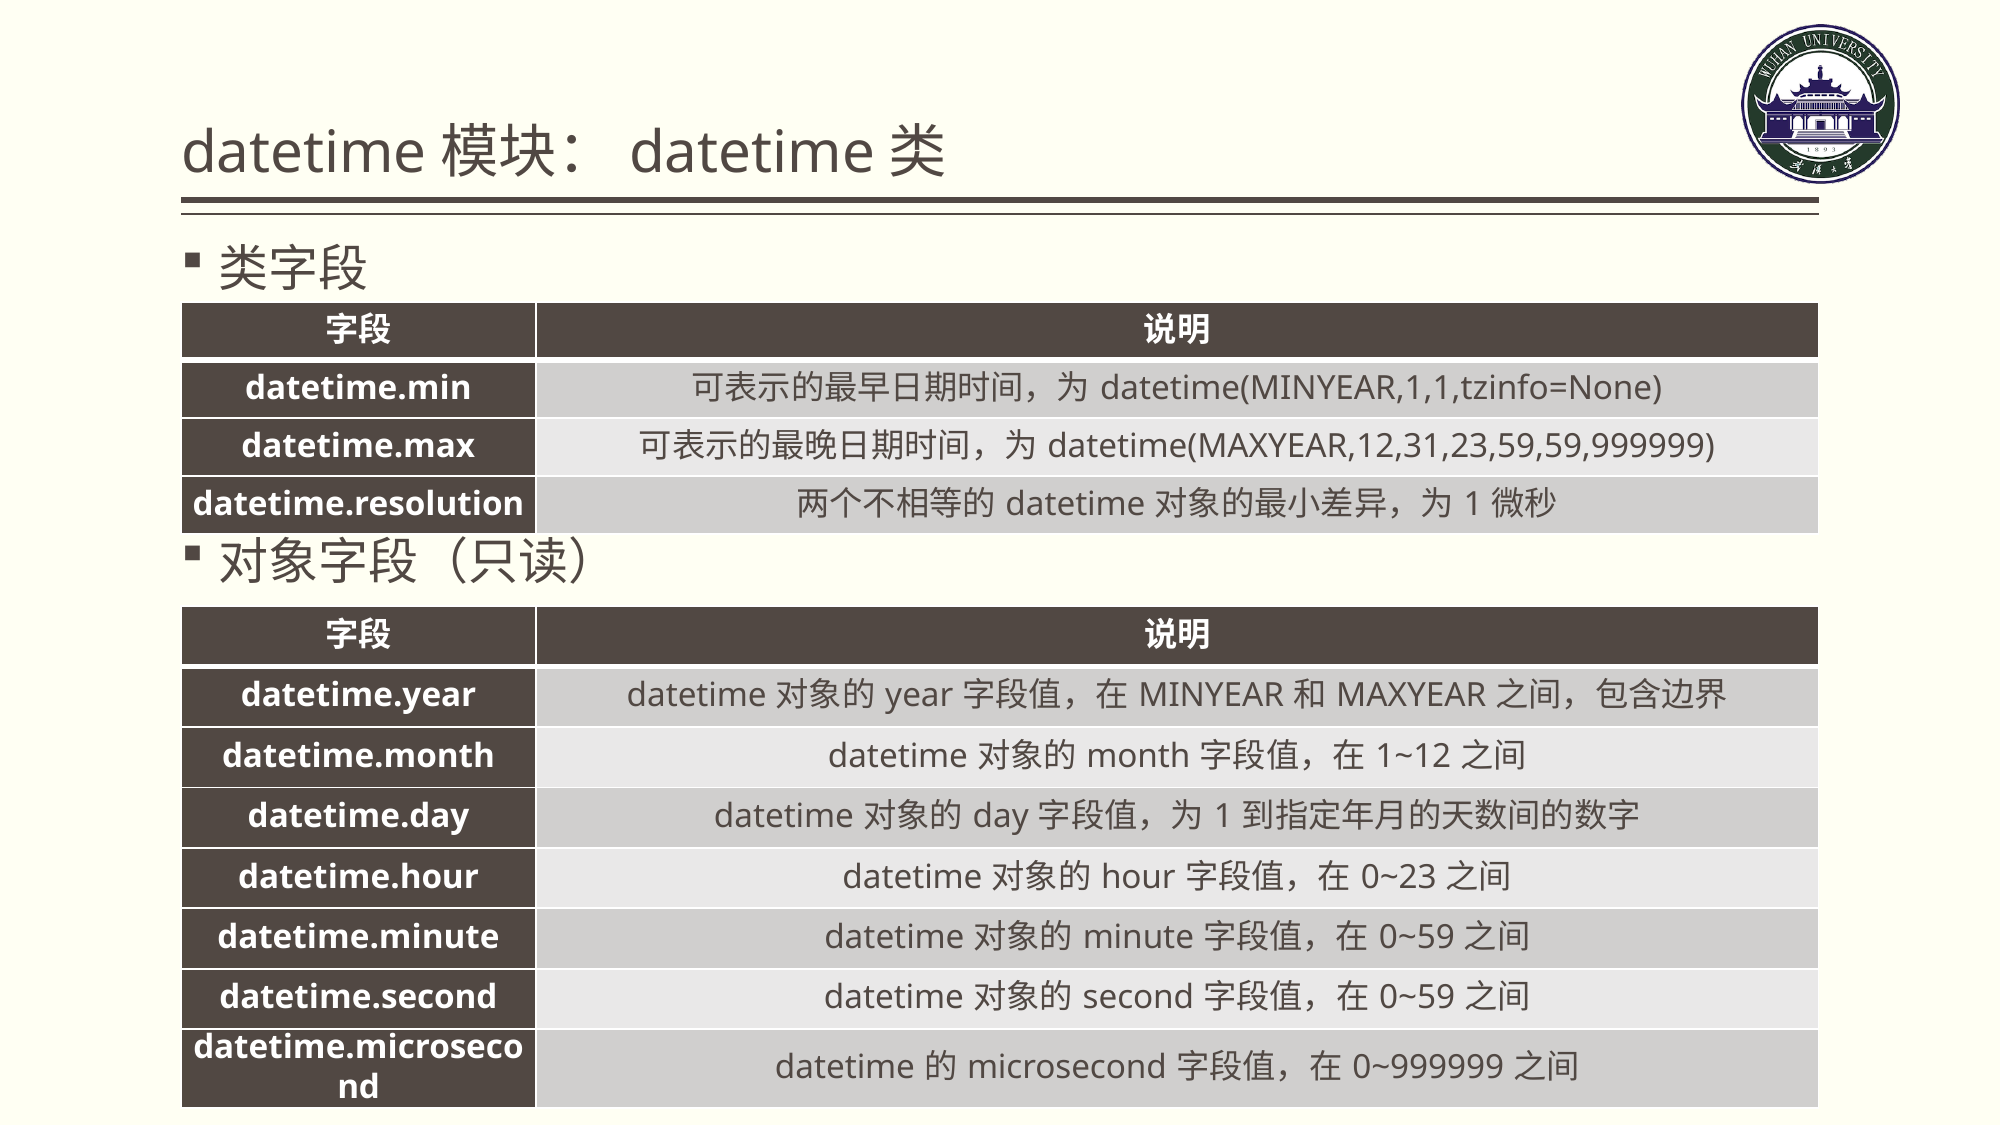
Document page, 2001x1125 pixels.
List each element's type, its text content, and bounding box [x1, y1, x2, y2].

table_header 字段 [182, 303, 535, 357]
table_cell datetime对象的year字段值，在MINYEAR和MAXYEAR之间，包含边界 [537, 669, 1818, 726]
table_header 字段 [182, 607, 535, 664]
table_header 说明 [537, 303, 1818, 357]
table_cell datetime.resolution [182, 477, 535, 533]
table_header 说明 [537, 607, 1818, 664]
table_cell datetime.min [182, 363, 535, 417]
table_cell datetime的microsecond字段值，在0~999999之间 [537, 1030, 1818, 1107]
table_cell datetime.max [182, 419, 535, 475]
table_cell datetime对象的month字段值，在1~12之间 [537, 728, 1818, 787]
list 类字段 对象字段（只读） [181, 229, 1919, 1091]
title datetime模块：datetime类 [181, 12, 1819, 193]
table_cell datetime对象的hour字段值，在0~23之间 [537, 849, 1818, 907]
table_cell datetime.year [182, 669, 535, 726]
picture [1819, 24, 1900, 184]
table_cell 可表示的最早日期时间，为datetime(MINYEAR,1,1,tzinfo=None) [537, 363, 1818, 417]
table_cell datetime.month [182, 728, 535, 787]
table_cell datetime对象的minute字段值，在0~59之间 [537, 909, 1818, 968]
table_cell datetime.minute [182, 909, 535, 968]
table_cell 可表示的最晚日期时间，为datetime(MAXYEAR,12,31,23,59,59,999999) [537, 419, 1818, 475]
table_cell datetime.microsecond [182, 1030, 535, 1107]
table_cell datetime对象的second字段值，在0~59之间 [537, 970, 1818, 1028]
table_cell datetime.day [182, 788, 535, 847]
table_cell 两个不相等的datetime对象的最小差异，为1微秒 [537, 477, 1818, 533]
table_cell datetime.hour [182, 849, 535, 907]
table_cell datetime.second [182, 970, 535, 1028]
table_cell datetime对象的day字段值，为1到指定年月的天数间的数字 [537, 788, 1818, 847]
